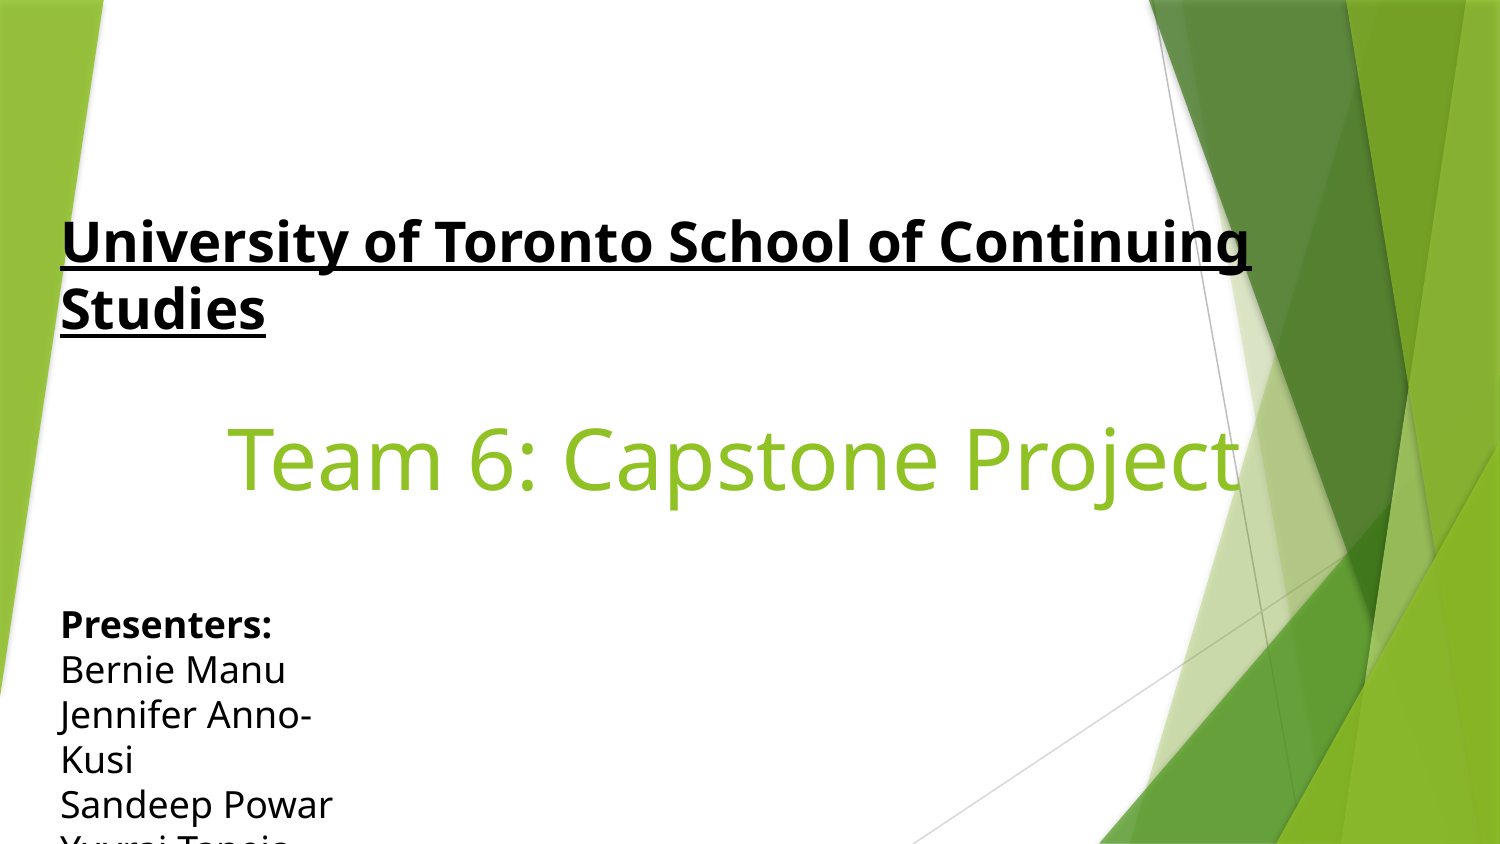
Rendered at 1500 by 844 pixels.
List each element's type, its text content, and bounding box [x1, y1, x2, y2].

text_box University of Toronto School of Continuing Studies [45, 191, 1455, 357]
text_box Presenters: Bernie Manu Jennifer Anno-Kusi Sandeep Powar Yuvraj Taneja [45, 586, 394, 844]
title Team 6: Capstone Project [36, 357, 1435, 523]
